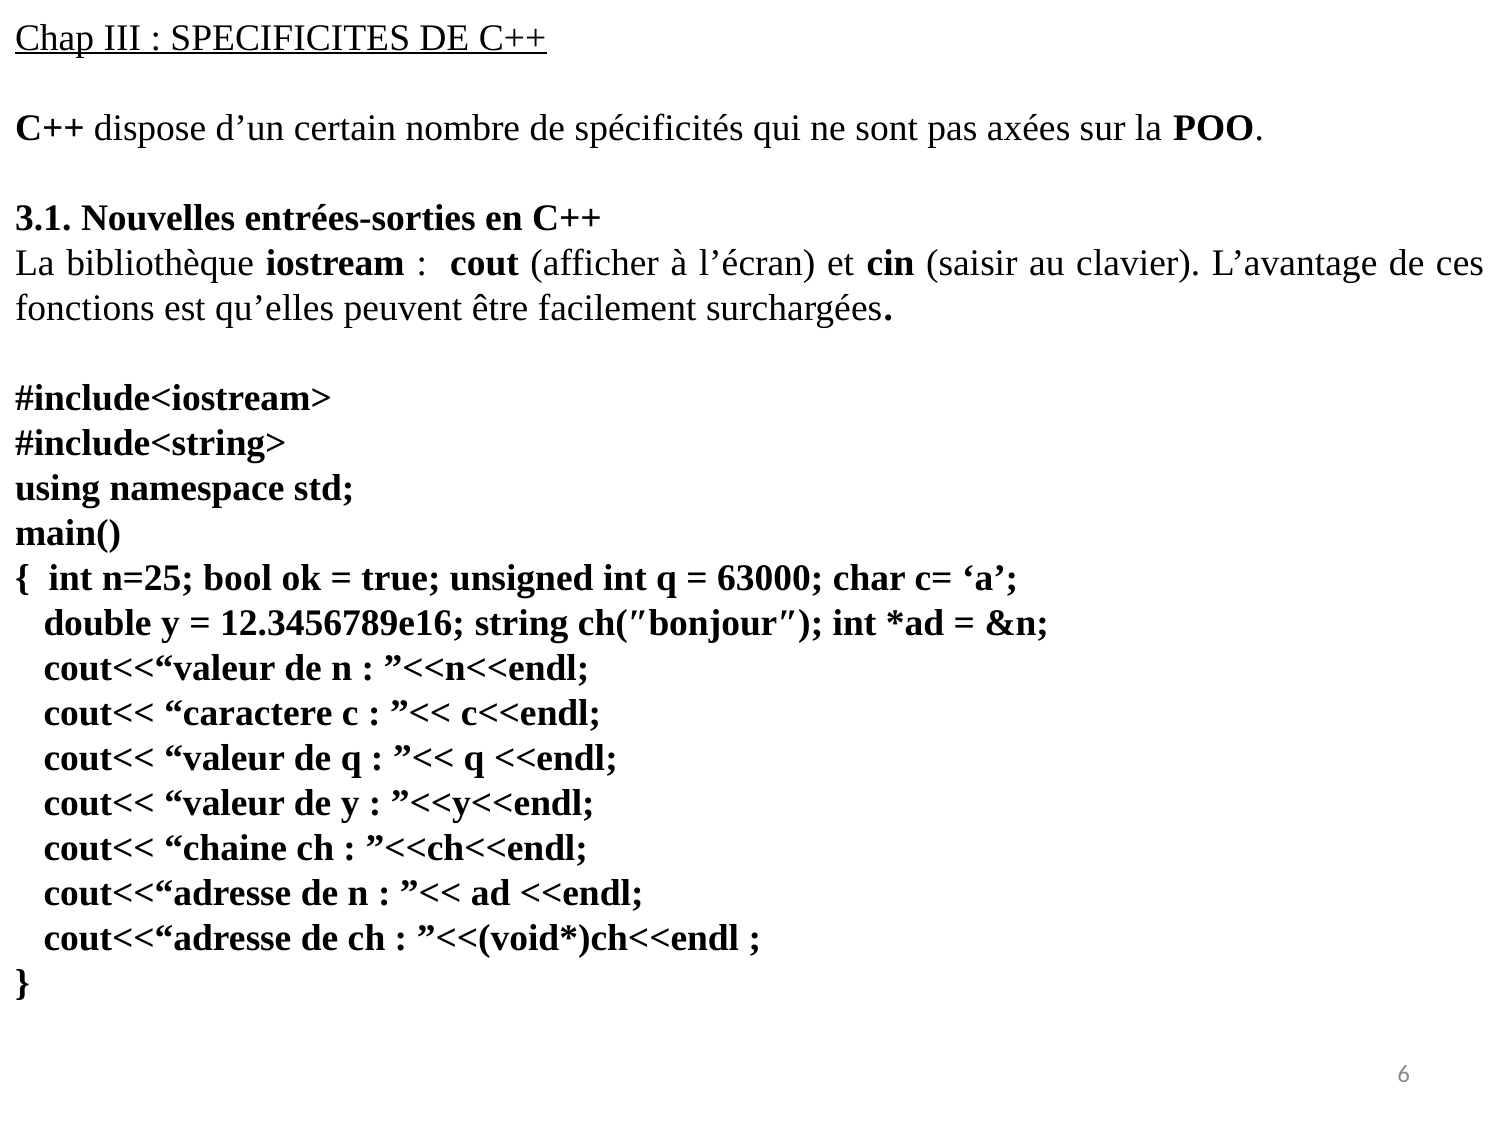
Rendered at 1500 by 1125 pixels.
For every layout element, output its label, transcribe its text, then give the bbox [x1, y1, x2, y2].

slide_number 6 [1074, 1042, 1425, 1103]
text_box Chap III : SPECIFICITES DE C++ C++ dispose d’un certain nombre de spécificités qui ne sont pas axées sur la POO. 3.1. Nouvelles entrées-sorties en C++ La bibliothèque iostream : cout (afficher à l’écran) et cin (saisir au clavier). L’avantage de ces fonctions est qu’elles peuvent être facilement surchargées. #include<iostream> #include<string> using namespace std; main() { int n=25; bool ok = true; unsigned int q = 63000; char c= ‘a’; double y = 12.3456789e16; string ch(″bonjour″); int *ad = &n; cout<<“valeur de n : ”<<n<<endl; cout<< “caractere c : ”<< c<<endl; cout<< “valeur de q : ”<< q <<endl; cout<< “valeur de y : ”<<y<<endl; cout<< “chaine ch : ”<<ch<<endl; cout<<“adresse de n : ”<< ad <<endl; cout<<“adresse de ch : ”<<(void*)ch<<endl ; } [0, 4, 1500, 1010]
